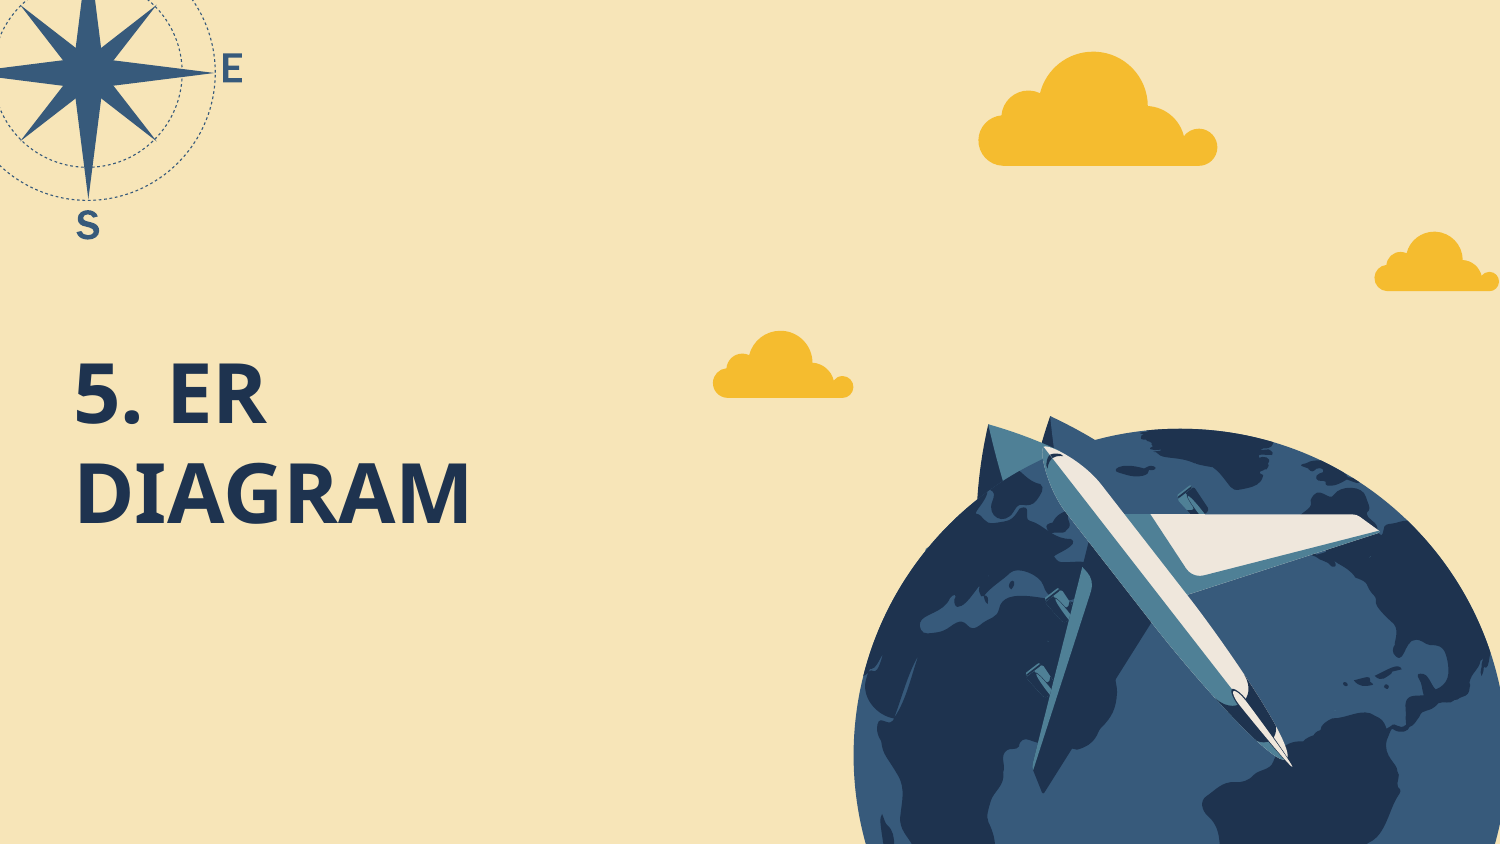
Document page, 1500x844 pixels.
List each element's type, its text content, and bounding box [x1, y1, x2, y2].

title 5. ER DIAGRAM [58, 324, 666, 633]
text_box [853, 415, 1500, 844]
text_box [978, 51, 1218, 166]
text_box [0, 0, 243, 240]
text_box [712, 330, 854, 398]
